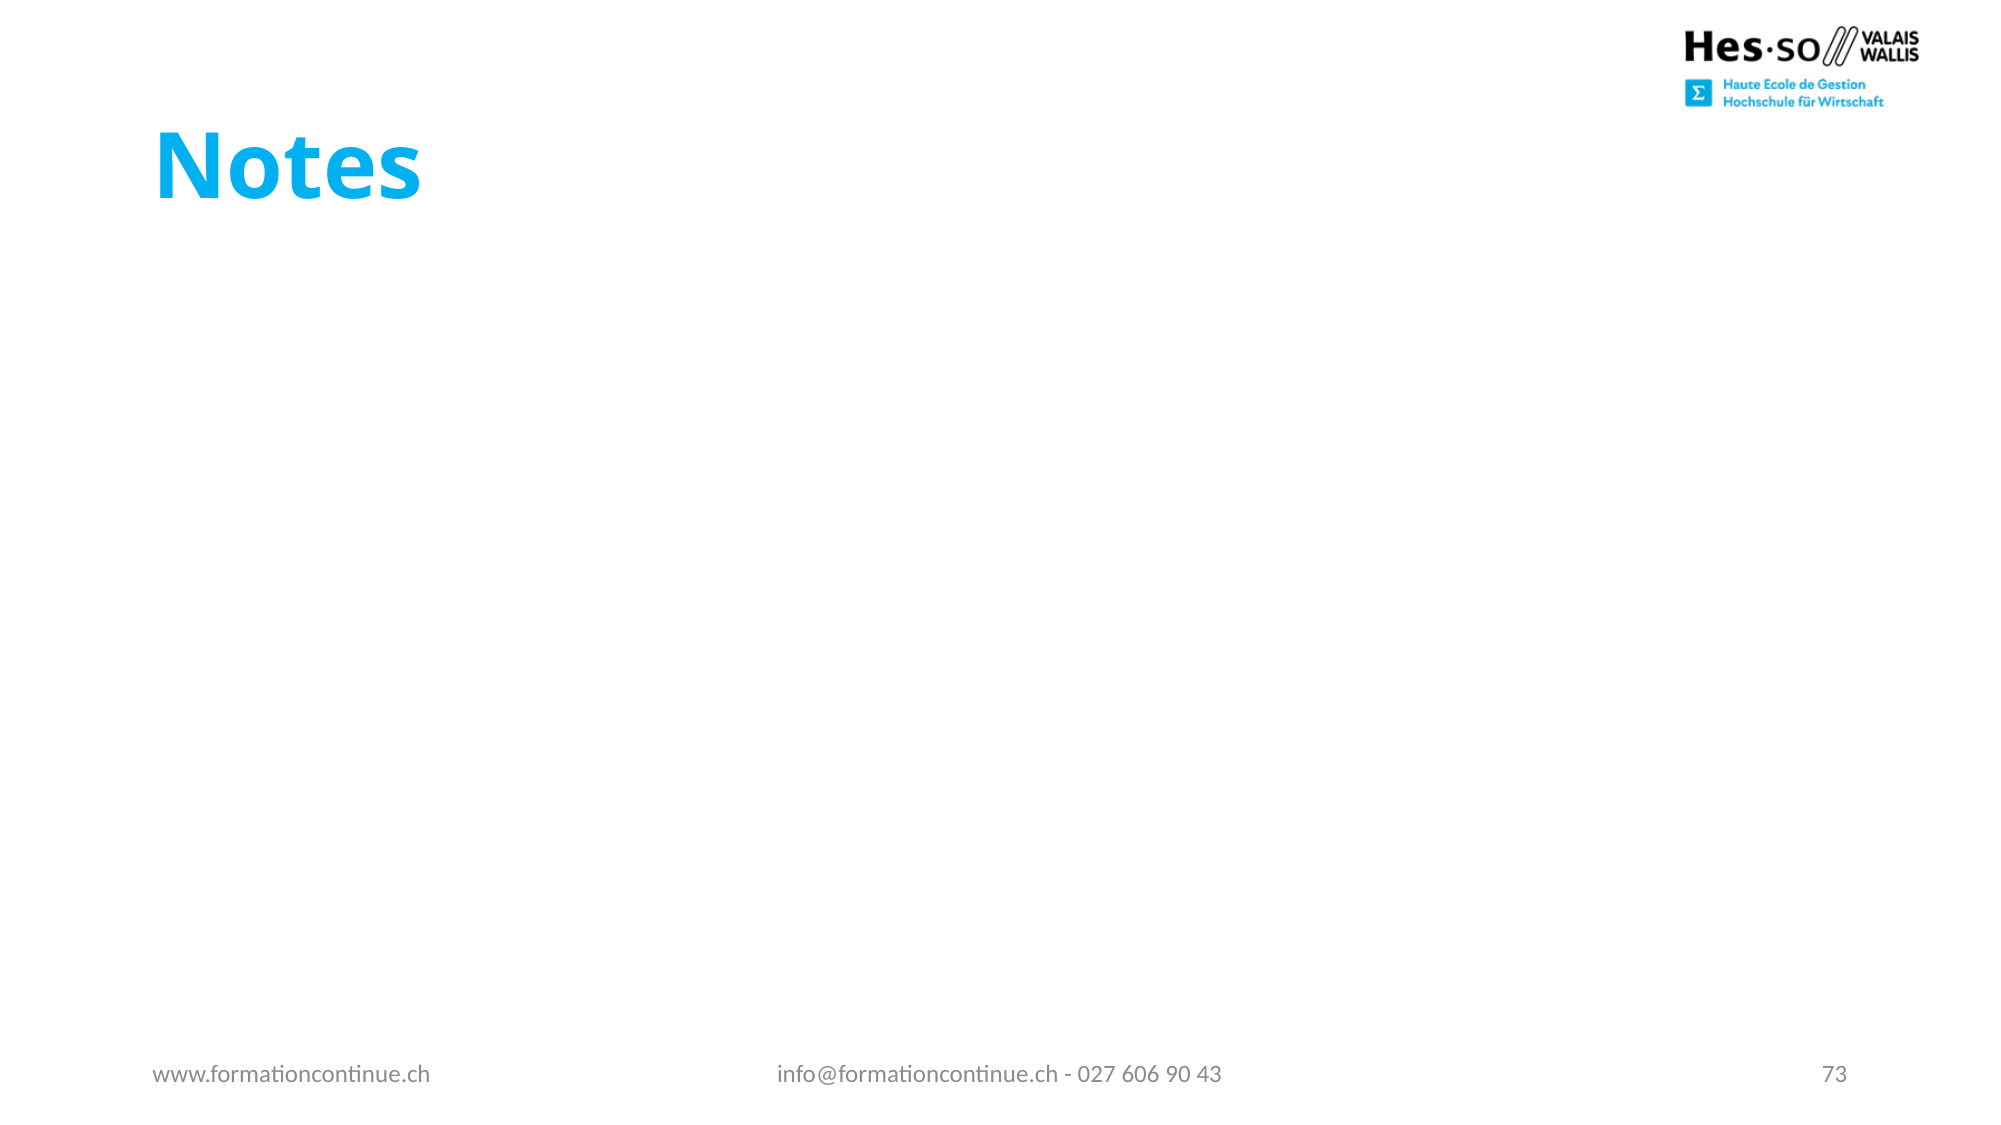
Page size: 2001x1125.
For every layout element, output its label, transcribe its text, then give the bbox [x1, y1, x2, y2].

slide_number www.formationcontinue.ch [137, 1042, 588, 1103]
footer info@formationcontinue.ch - 027 606 90 43 [662, 1042, 1338, 1103]
picture [1685, 26, 1919, 107]
title Notes [137, 59, 1863, 278]
slide_number 73 [1412, 1042, 1863, 1103]
